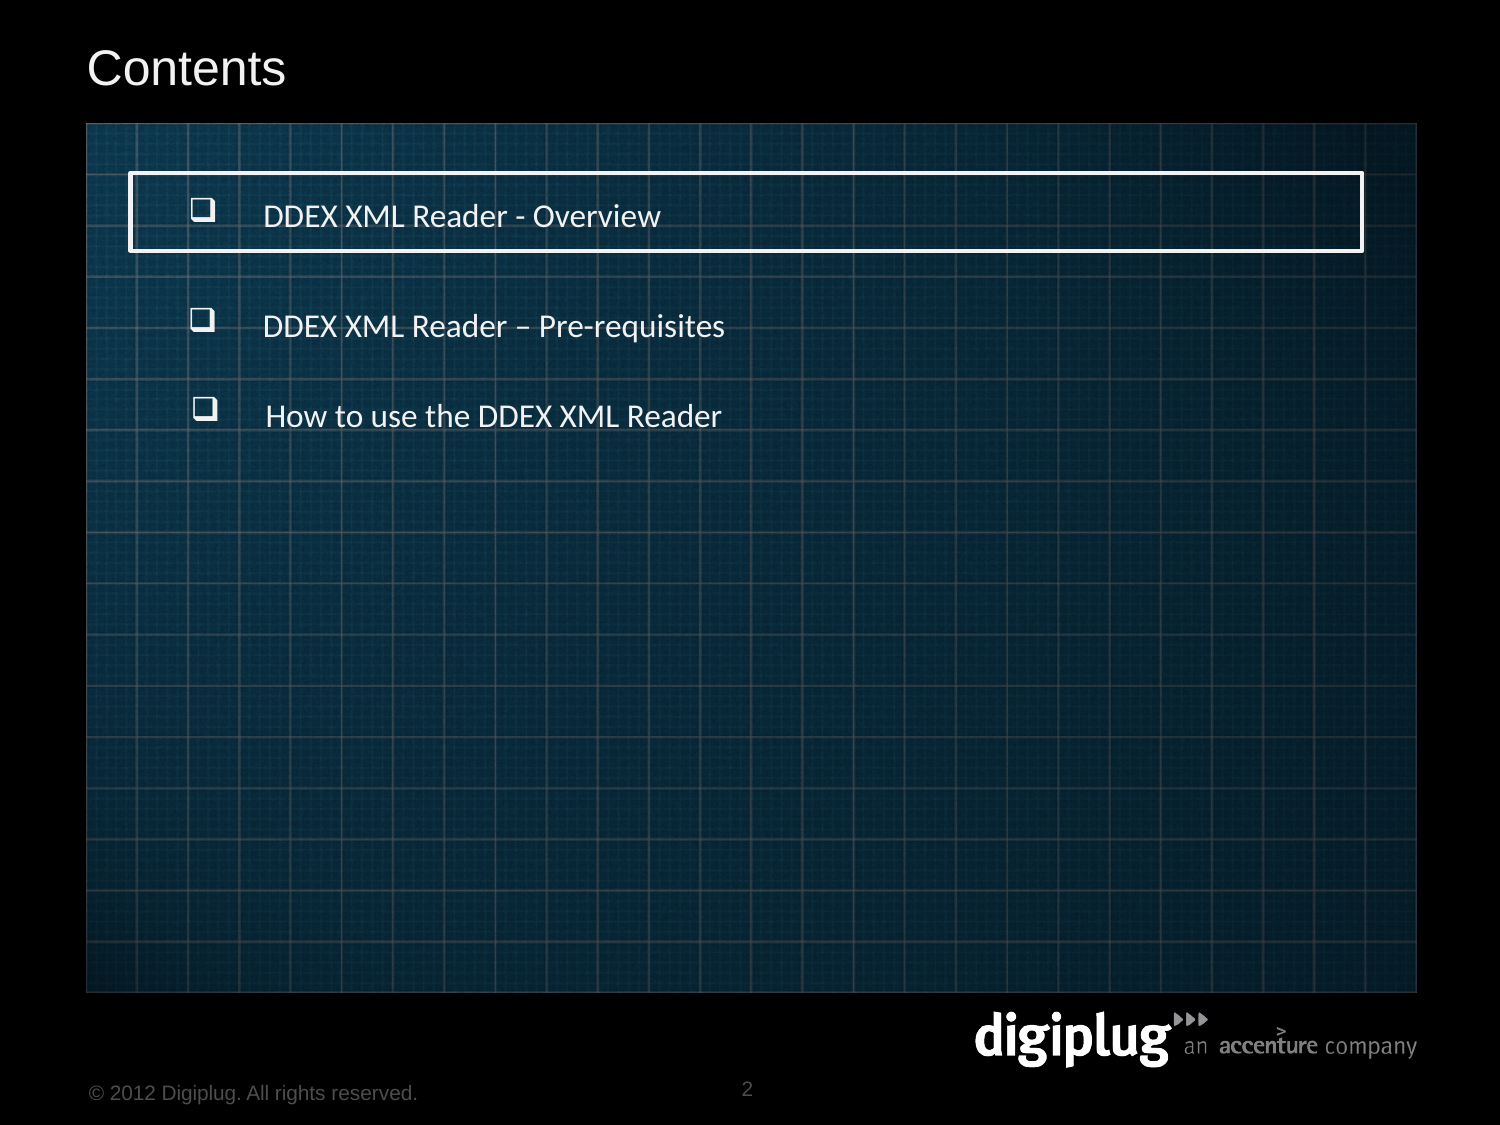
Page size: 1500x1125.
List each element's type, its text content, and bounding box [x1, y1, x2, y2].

text_box How to use the DDEX XML Reader [175, 366, 1237, 442]
text_box DDEX XML Reader – Pre-requisites [173, 276, 1234, 352]
text_box Contents [86, 29, 1416, 102]
text_box [128, 171, 1364, 253]
picture [86, 123, 1417, 993]
text_box DDEX XML Reader - Overview [173, 167, 924, 171]
picture [975, 1011, 1417, 1068]
